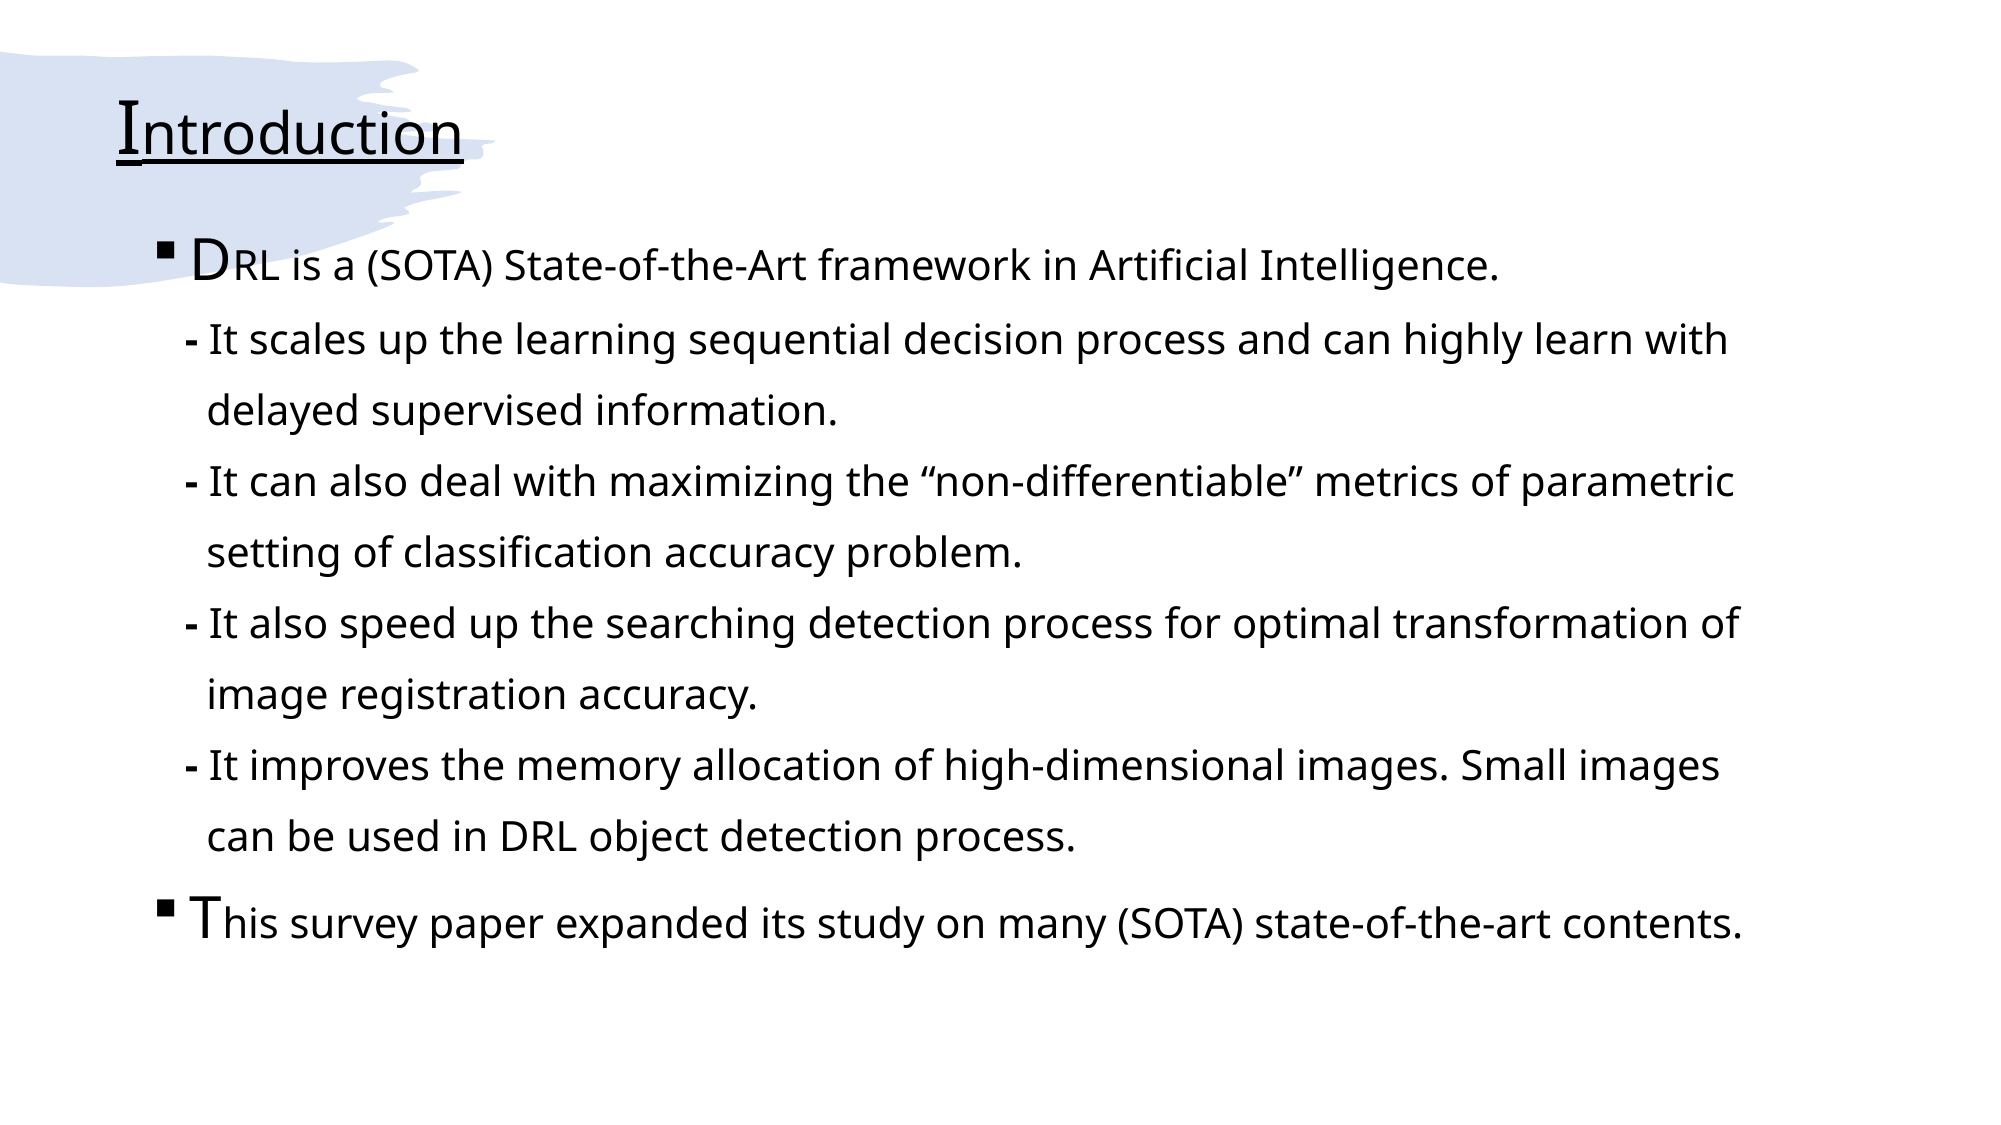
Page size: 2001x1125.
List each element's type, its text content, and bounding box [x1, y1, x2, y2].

list DRL is a (SOTA) State-of-the-Art framework in Artificial Intelligence. - It scales up the learning sequential decision process and can highly learn with delayed supervised information. - It can also deal with maximizing the “non-differentiable” metrics of parametric setting of classification accuracy problem. - It also speed up the searching detection process for optimal transformation of image registration accuracy. - It improves the memory allocation of high-dimensional images. Small images can be used in DRL object detection process. This survey paper expanded its study on many (SOTA) state-of-the-art contents. [137, 214, 1863, 996]
title Introduction [101, 21, 1827, 240]
